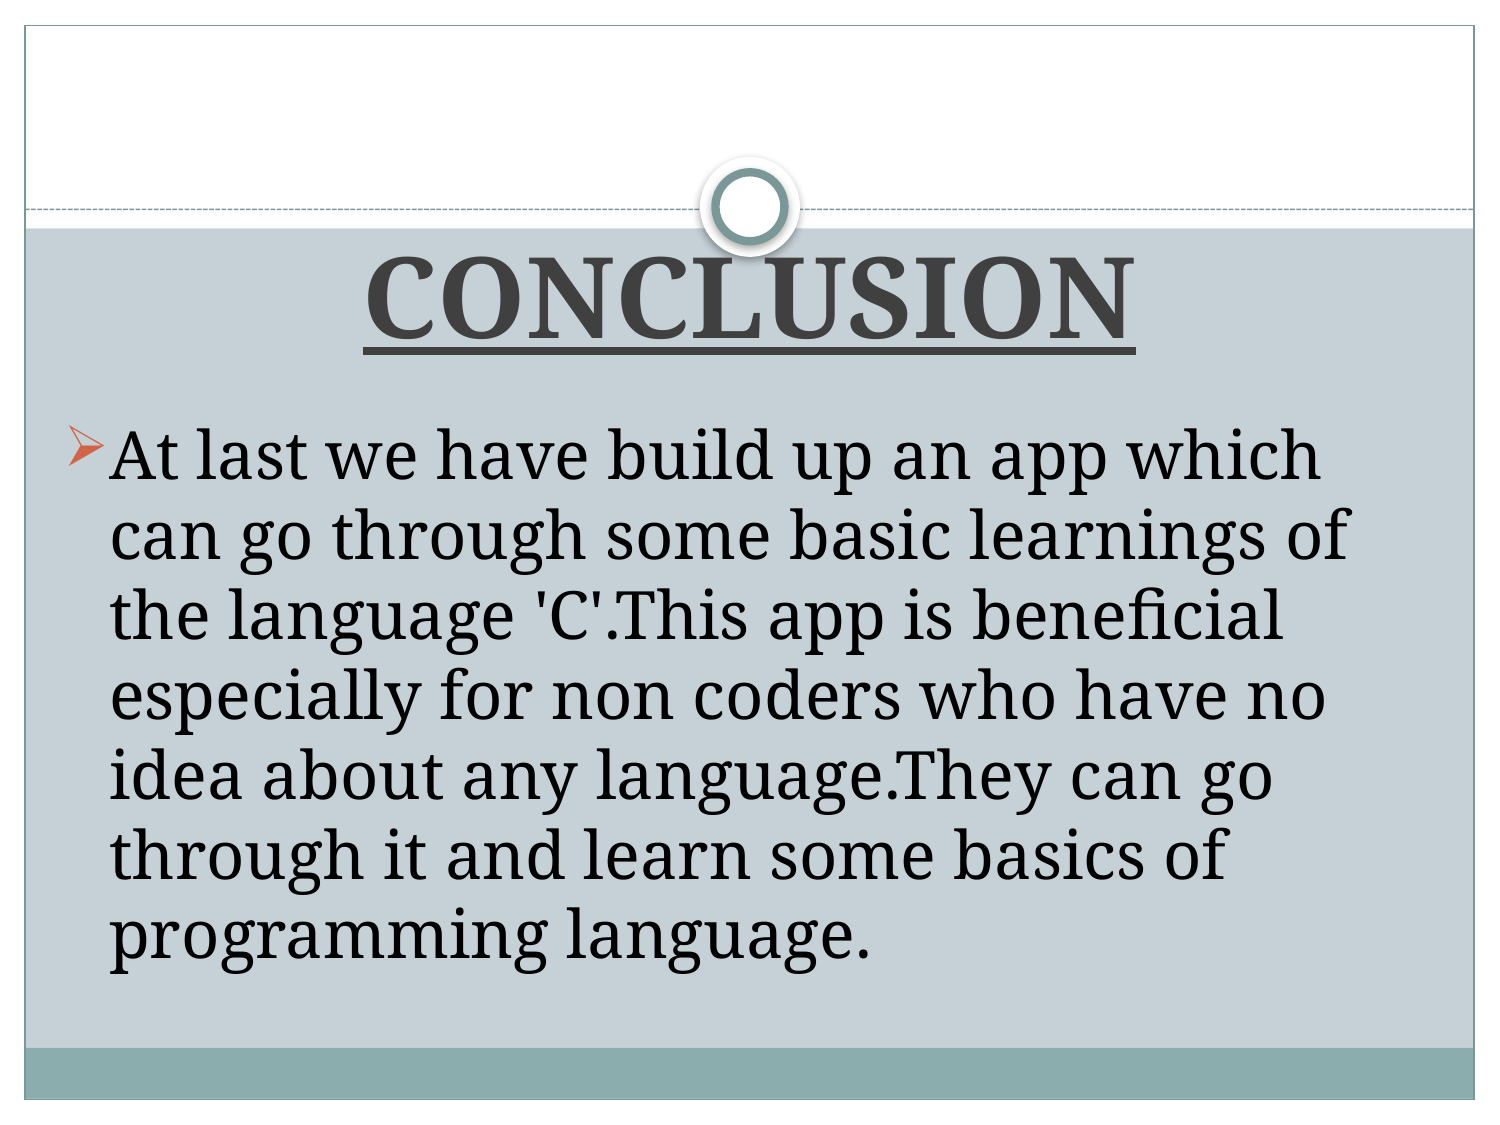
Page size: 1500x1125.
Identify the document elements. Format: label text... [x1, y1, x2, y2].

list At last we have build up an app which can go through some basic learnings of the language 'C'.This app is beneficial especially for non coders who have no idea about any language.They can go through it and learn some basics of programming language. [49, 405, 1445, 1092]
title CONCLUSION [49, 37, 1450, 369]
